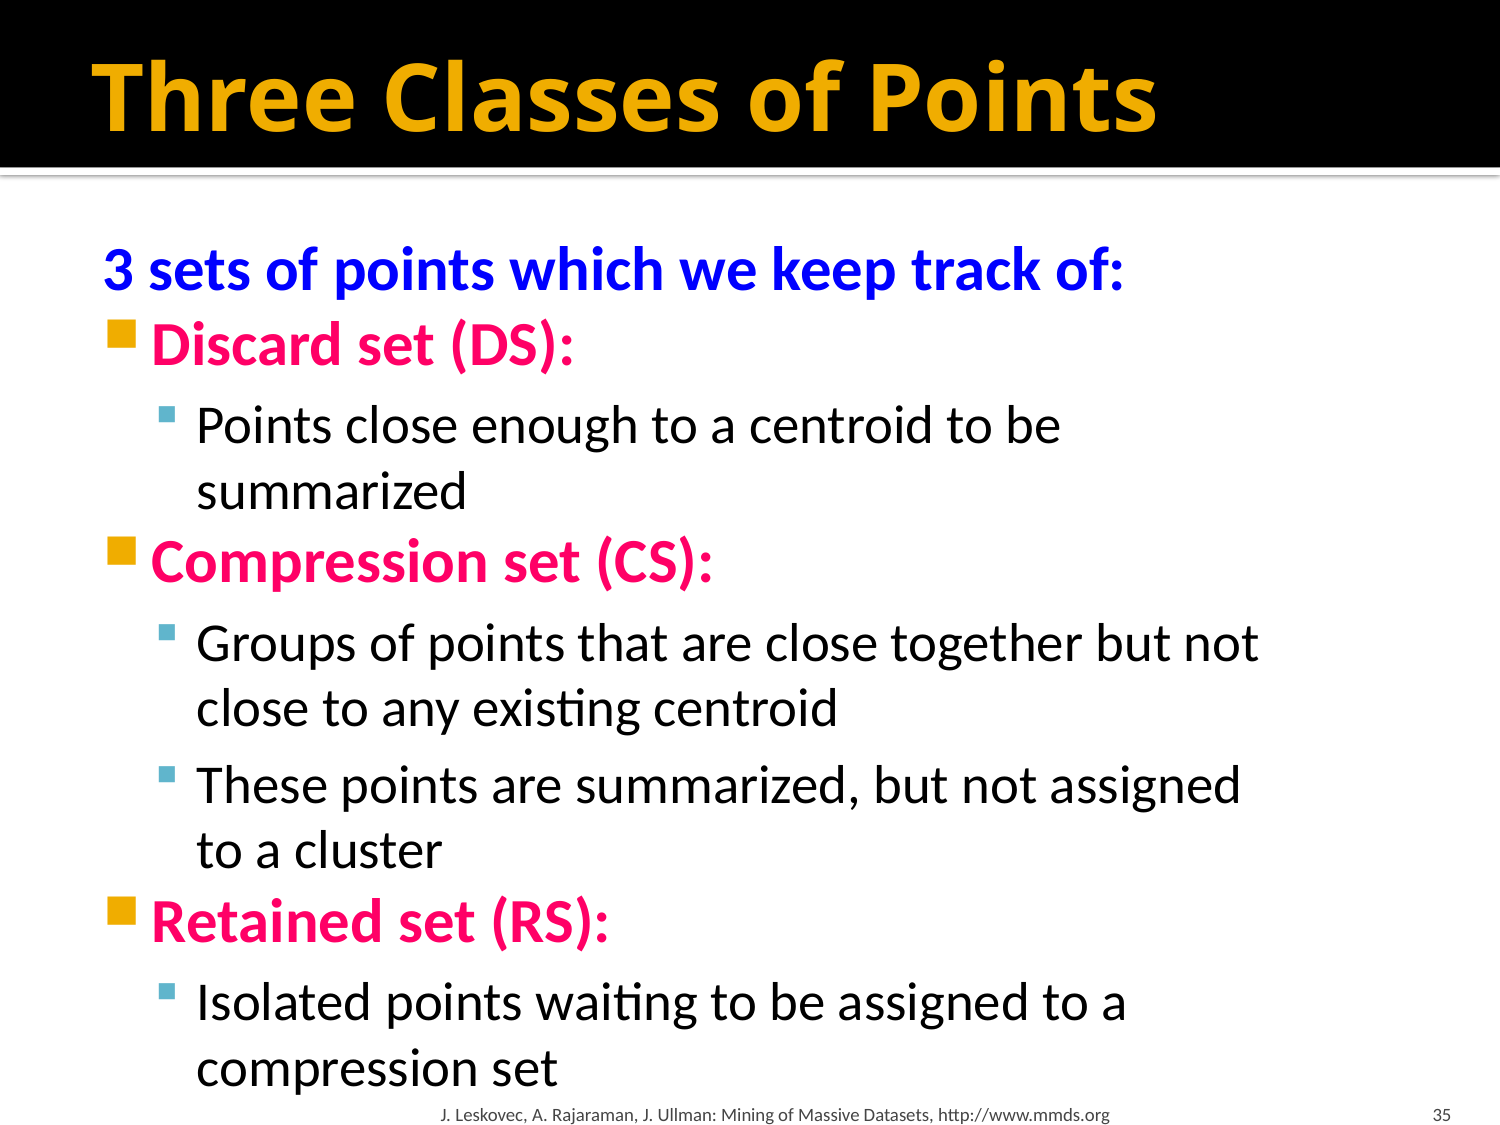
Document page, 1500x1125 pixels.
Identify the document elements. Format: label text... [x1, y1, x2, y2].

list 3 sets of points which we keep track of: Discard set (DS): Points close enough to a centroid to be summarized Compression set (CS): Groups of points that are close together but not close to any existing centroid These points are summarized, but not assigned to a cluster Retained set (RS): Isolated points waiting to be assigned to a compression set [75, 212, 1313, 1113]
slide_number 35 [1345, 1080, 1467, 1125]
title Three Classes of Points [75, 12, 1425, 175]
footer J. Leskovec, A. Rajaraman, J. Ullman: Mining of Massive Datasets, http://www.mmds.org [433, 1080, 1337, 1125]
